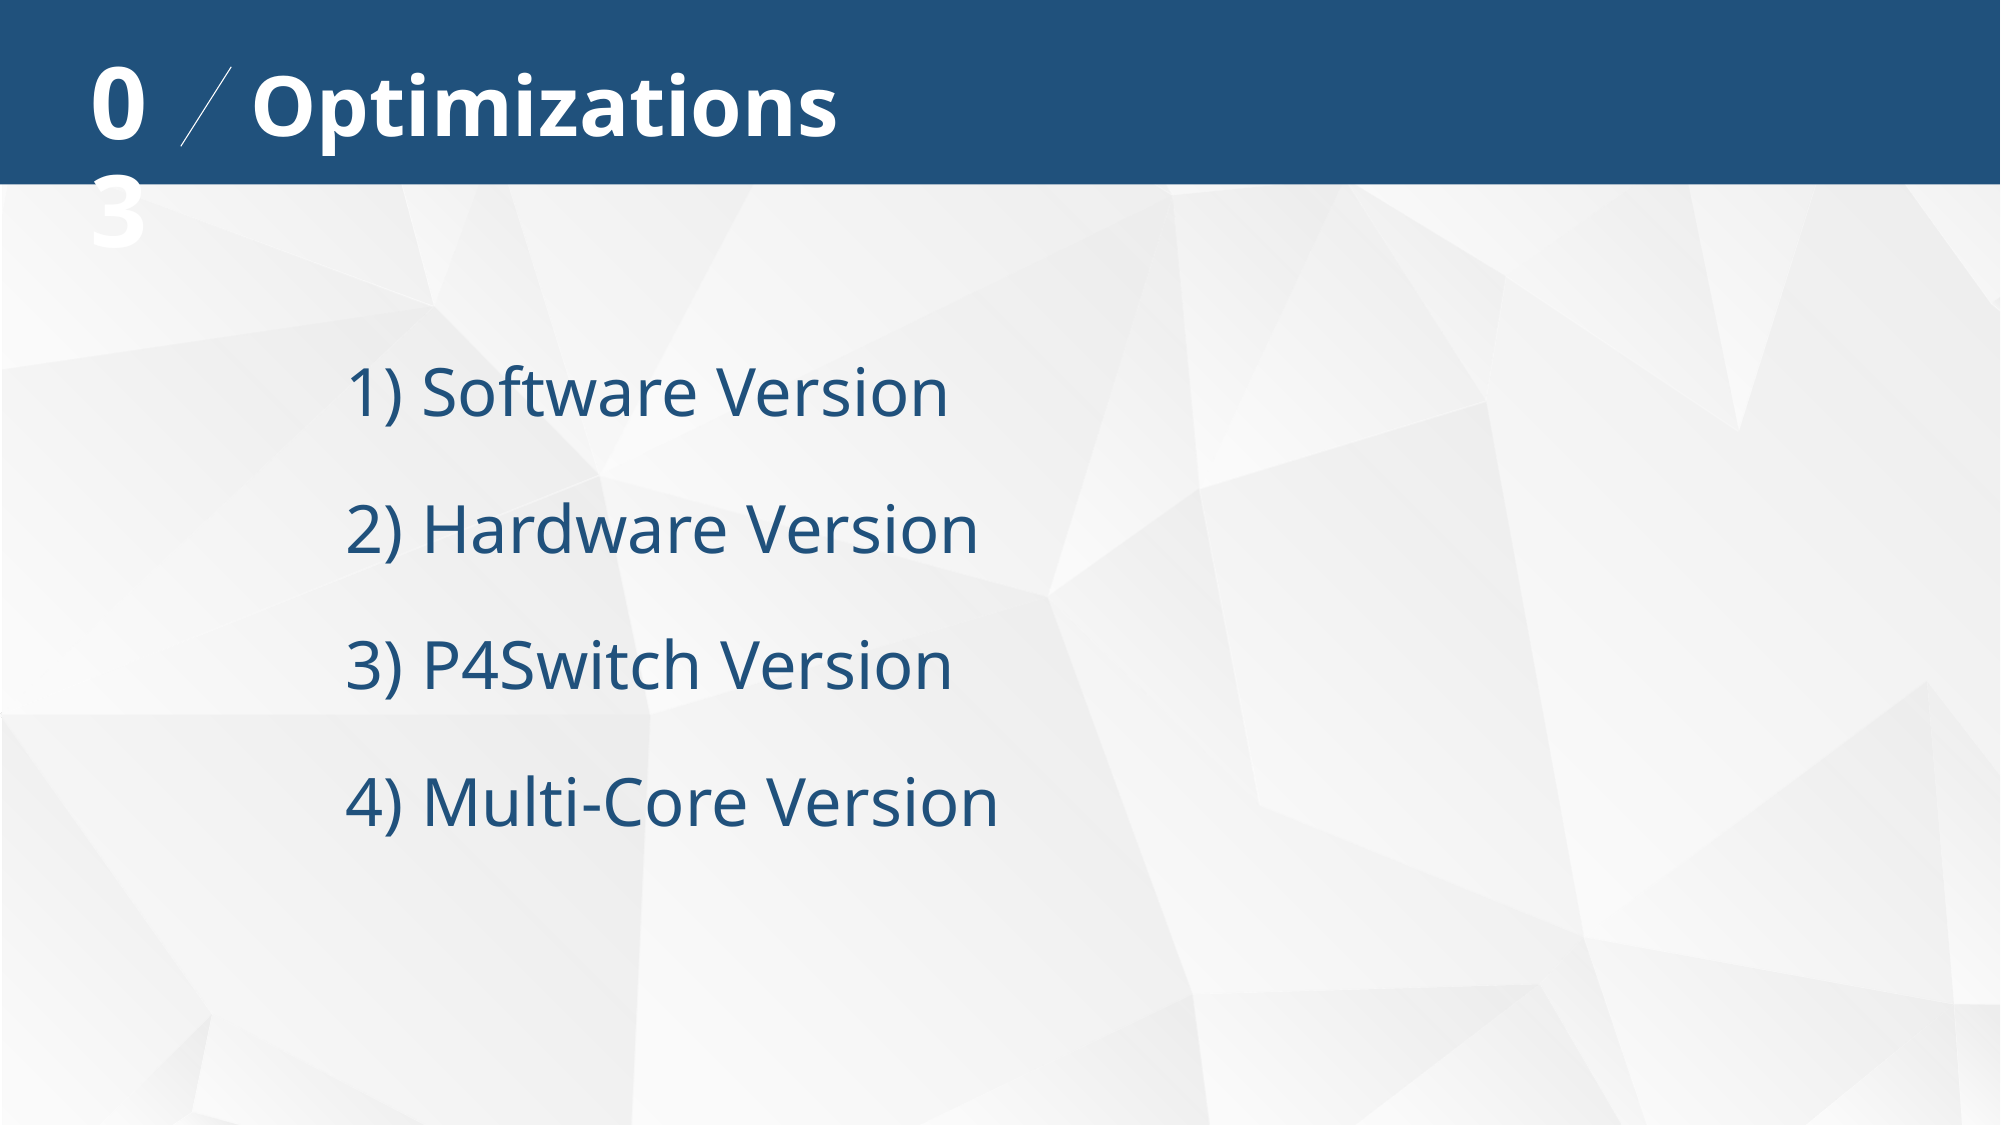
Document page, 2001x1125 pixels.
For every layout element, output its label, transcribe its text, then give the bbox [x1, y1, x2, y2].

picture [0, 0, 2001, 1125]
list 03 [75, 45, 218, 212]
list Optimizations [235, 57, 1957, 139]
text_box 1) Software Version 2) Hardware Version 3) P4Switch Version 4) Multi-Core Version [255, 302, 1603, 944]
